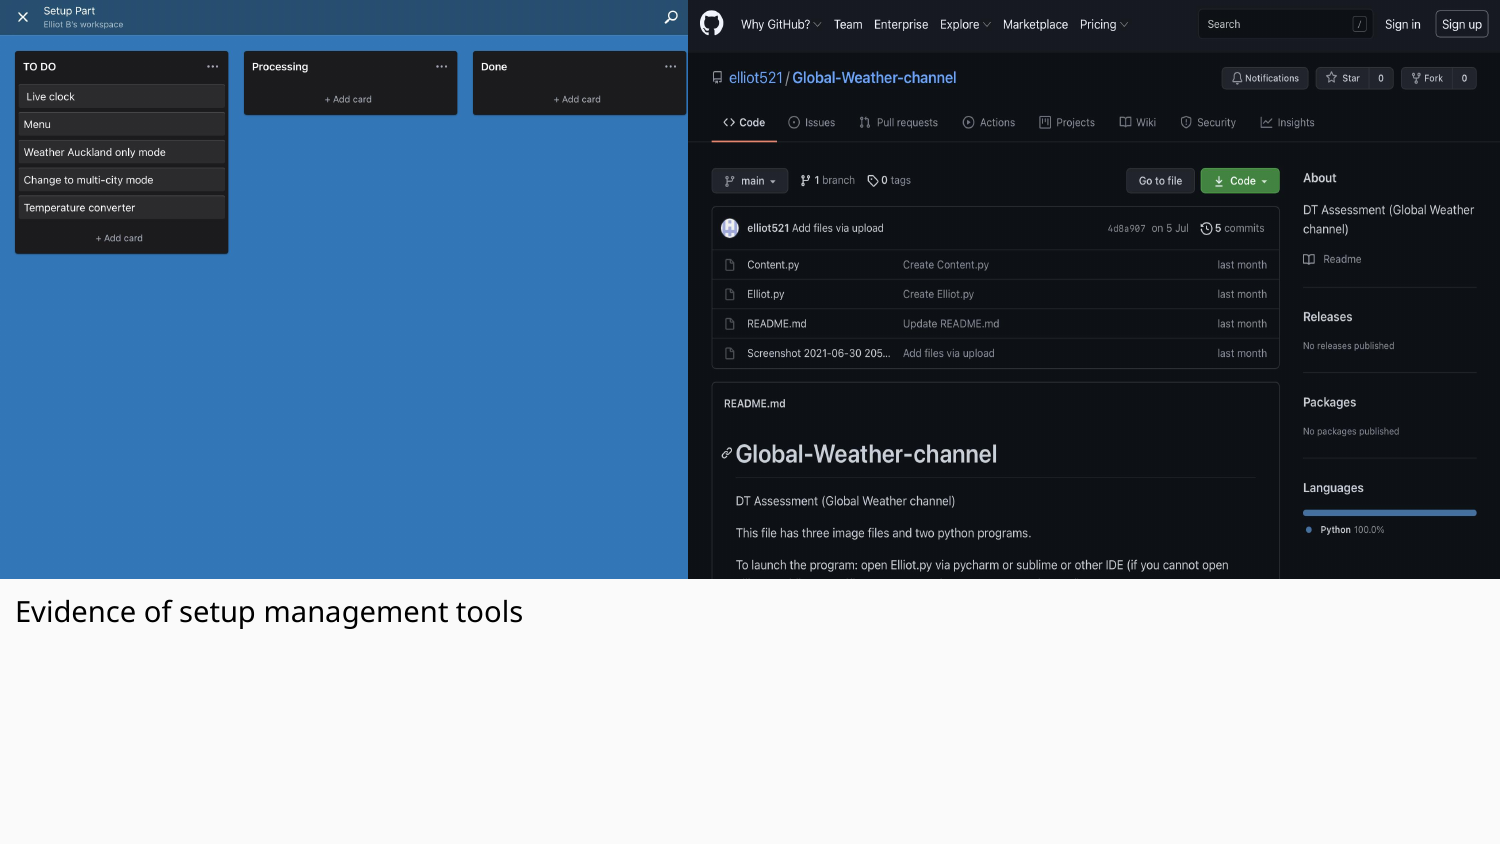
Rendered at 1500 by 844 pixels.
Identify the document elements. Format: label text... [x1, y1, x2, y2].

picture [0, 0, 1500, 579]
text_box Evidence of setup management tools [0, 588, 1200, 644]
